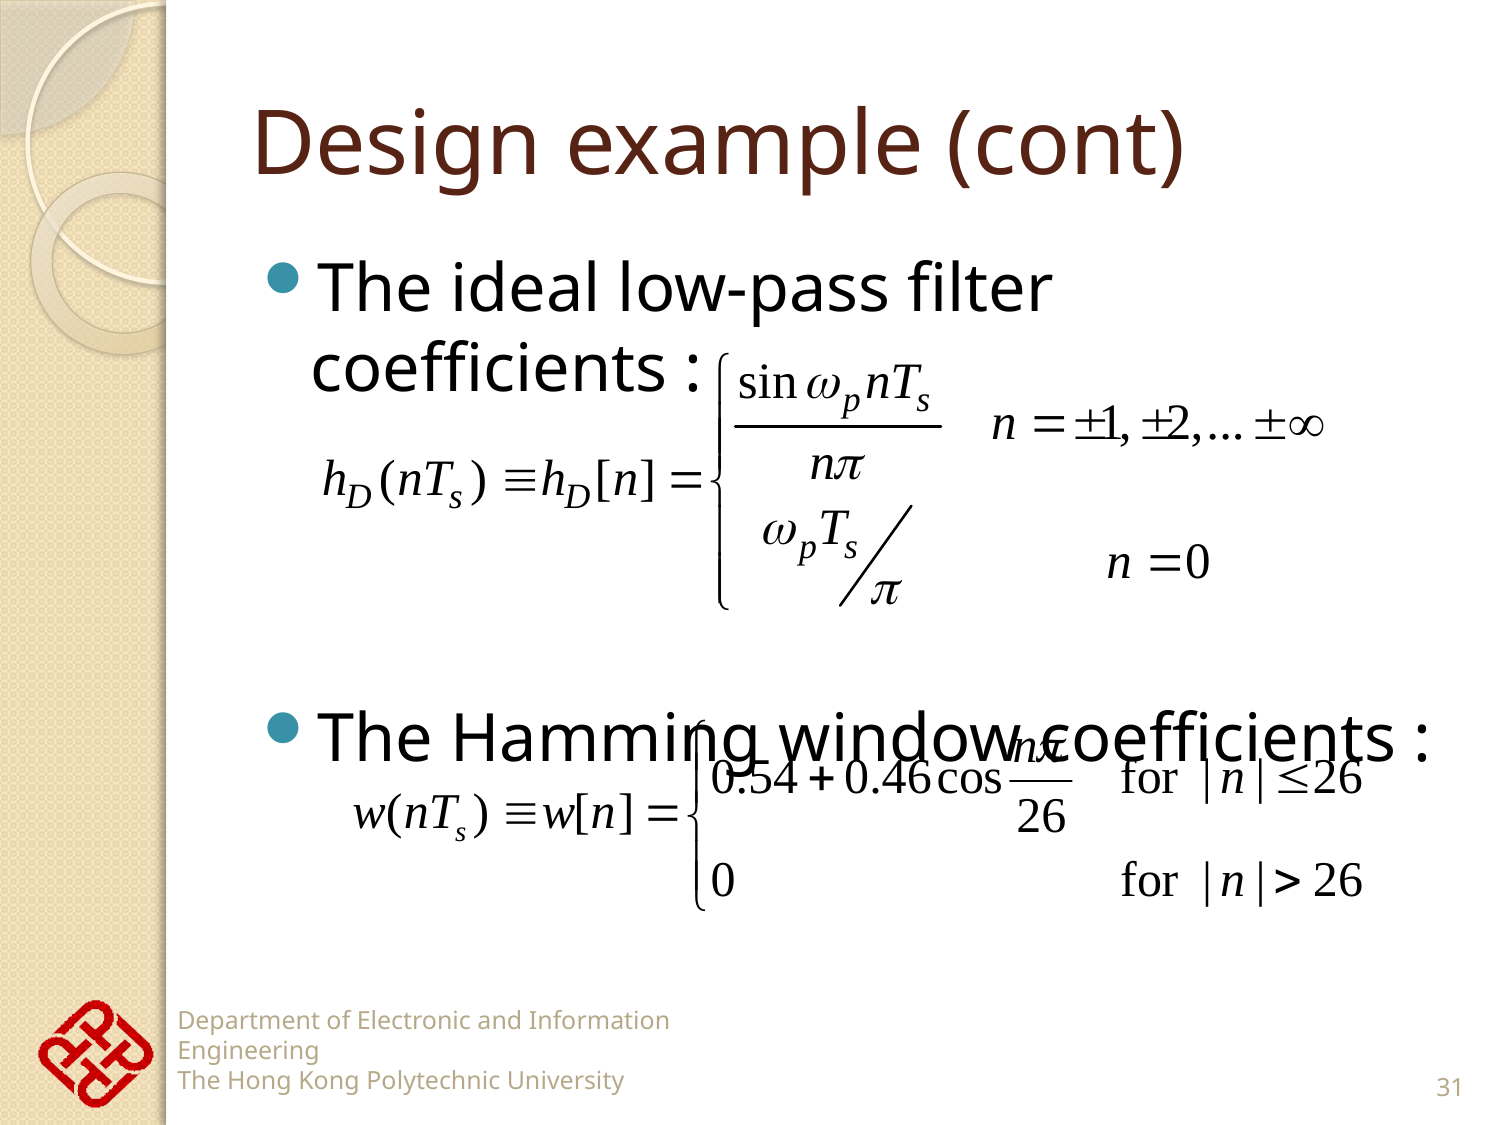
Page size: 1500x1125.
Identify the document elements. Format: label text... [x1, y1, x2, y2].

list The ideal low-pass filter coefficients : The Hamming window coefficients : [235, 237, 1466, 1025]
picture [37, 999, 155, 1109]
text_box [312, 341, 1334, 623]
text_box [343, 711, 1371, 921]
slide_number 31 [1413, 1034, 1488, 1113]
title Design example (cont) [235, 45, 1466, 233]
